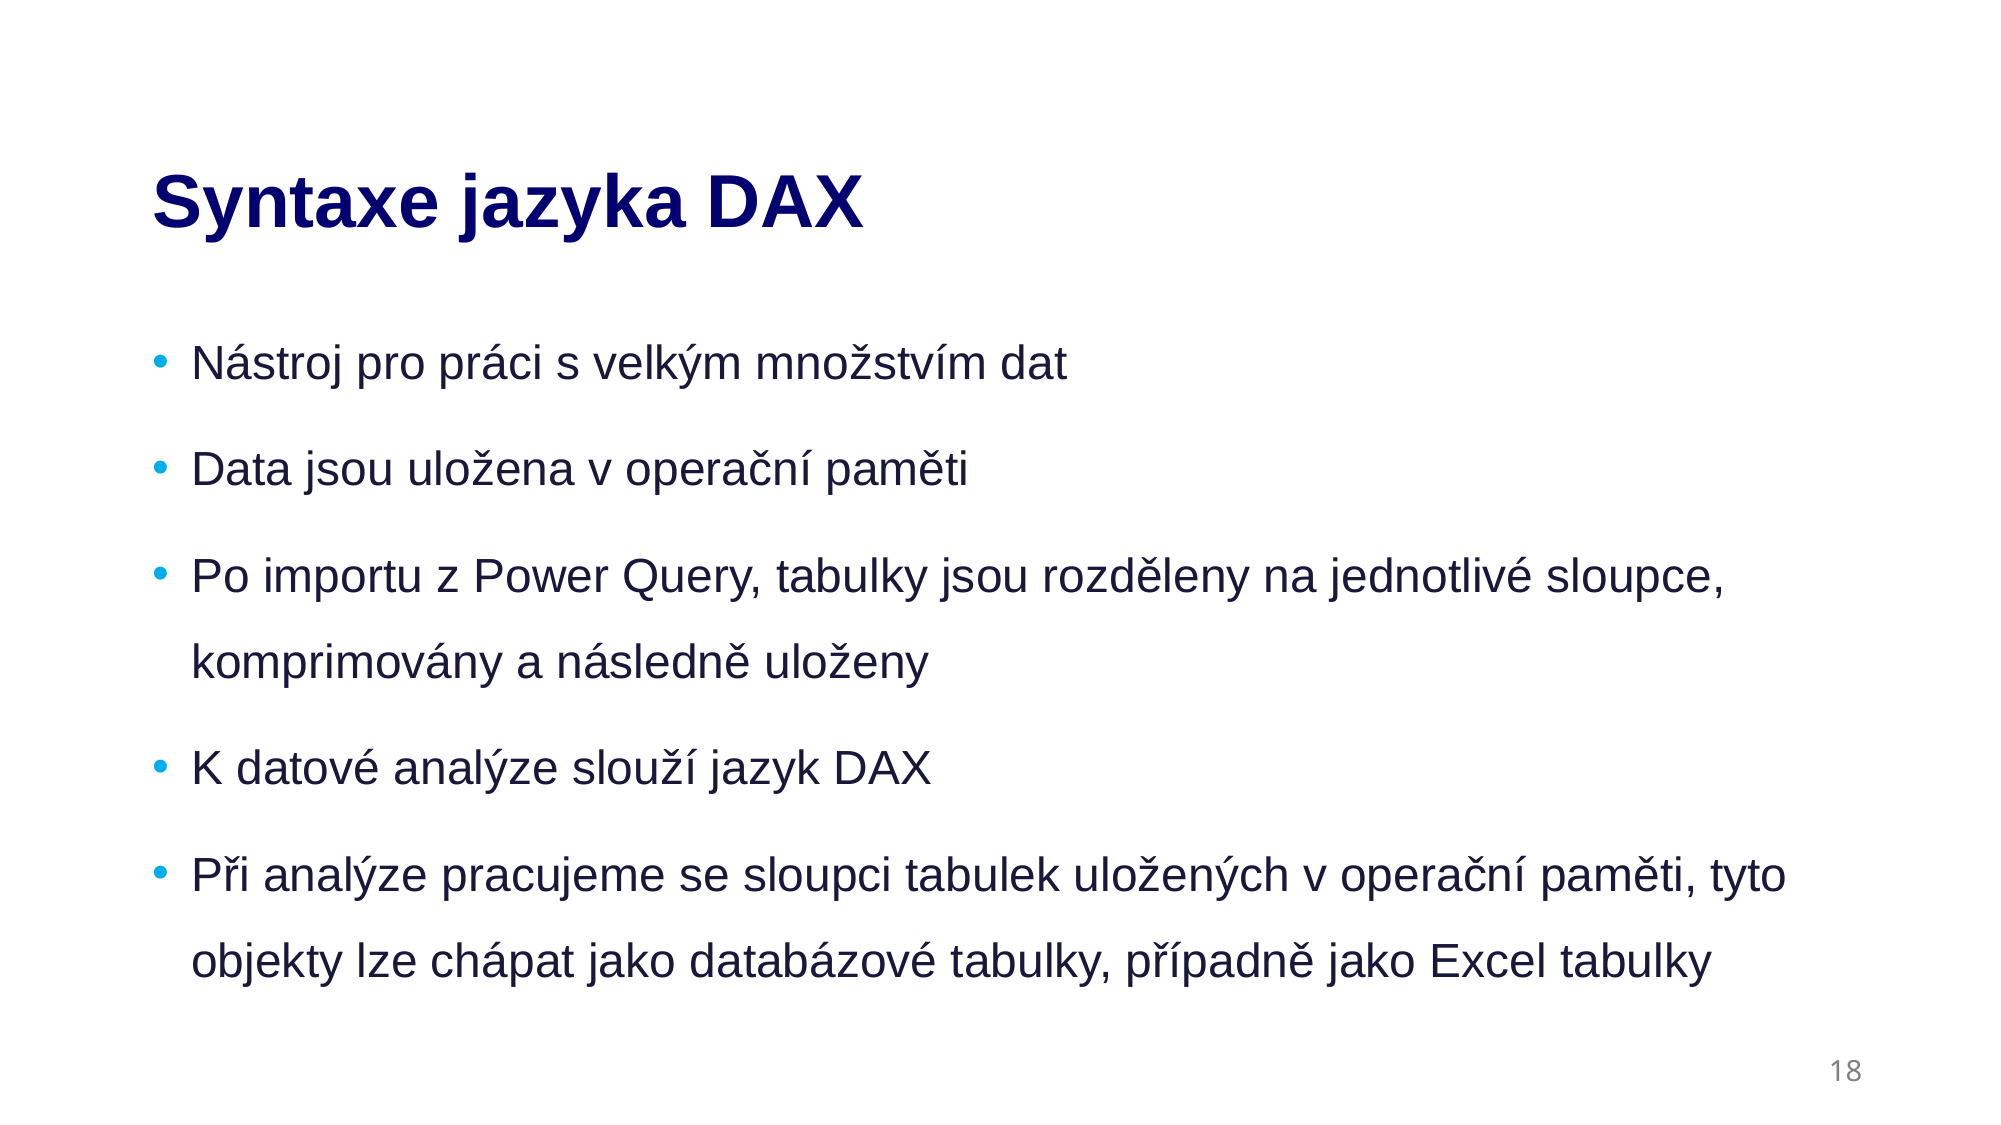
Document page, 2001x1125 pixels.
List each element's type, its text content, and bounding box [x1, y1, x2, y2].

slide_number 18 [1412, 1042, 1863, 1103]
title Syntaxe jazyka DAX [137, 128, 1863, 278]
list Nástroj pro práci s velkým množstvím dat Data jsou uložena v operační paměti Po importu z Power Query, tabulky jsou rozděleny na jednotlivé sloupce, komprimovány a následně uloženy K datové analýze slouží jazyk DAX Při analýze pracujeme se sloupci tabulek uložených v operační paměti, tyto objekty lze chápat jako databázové tabulky, případně jako Excel tabulky [137, 295, 1863, 1009]
